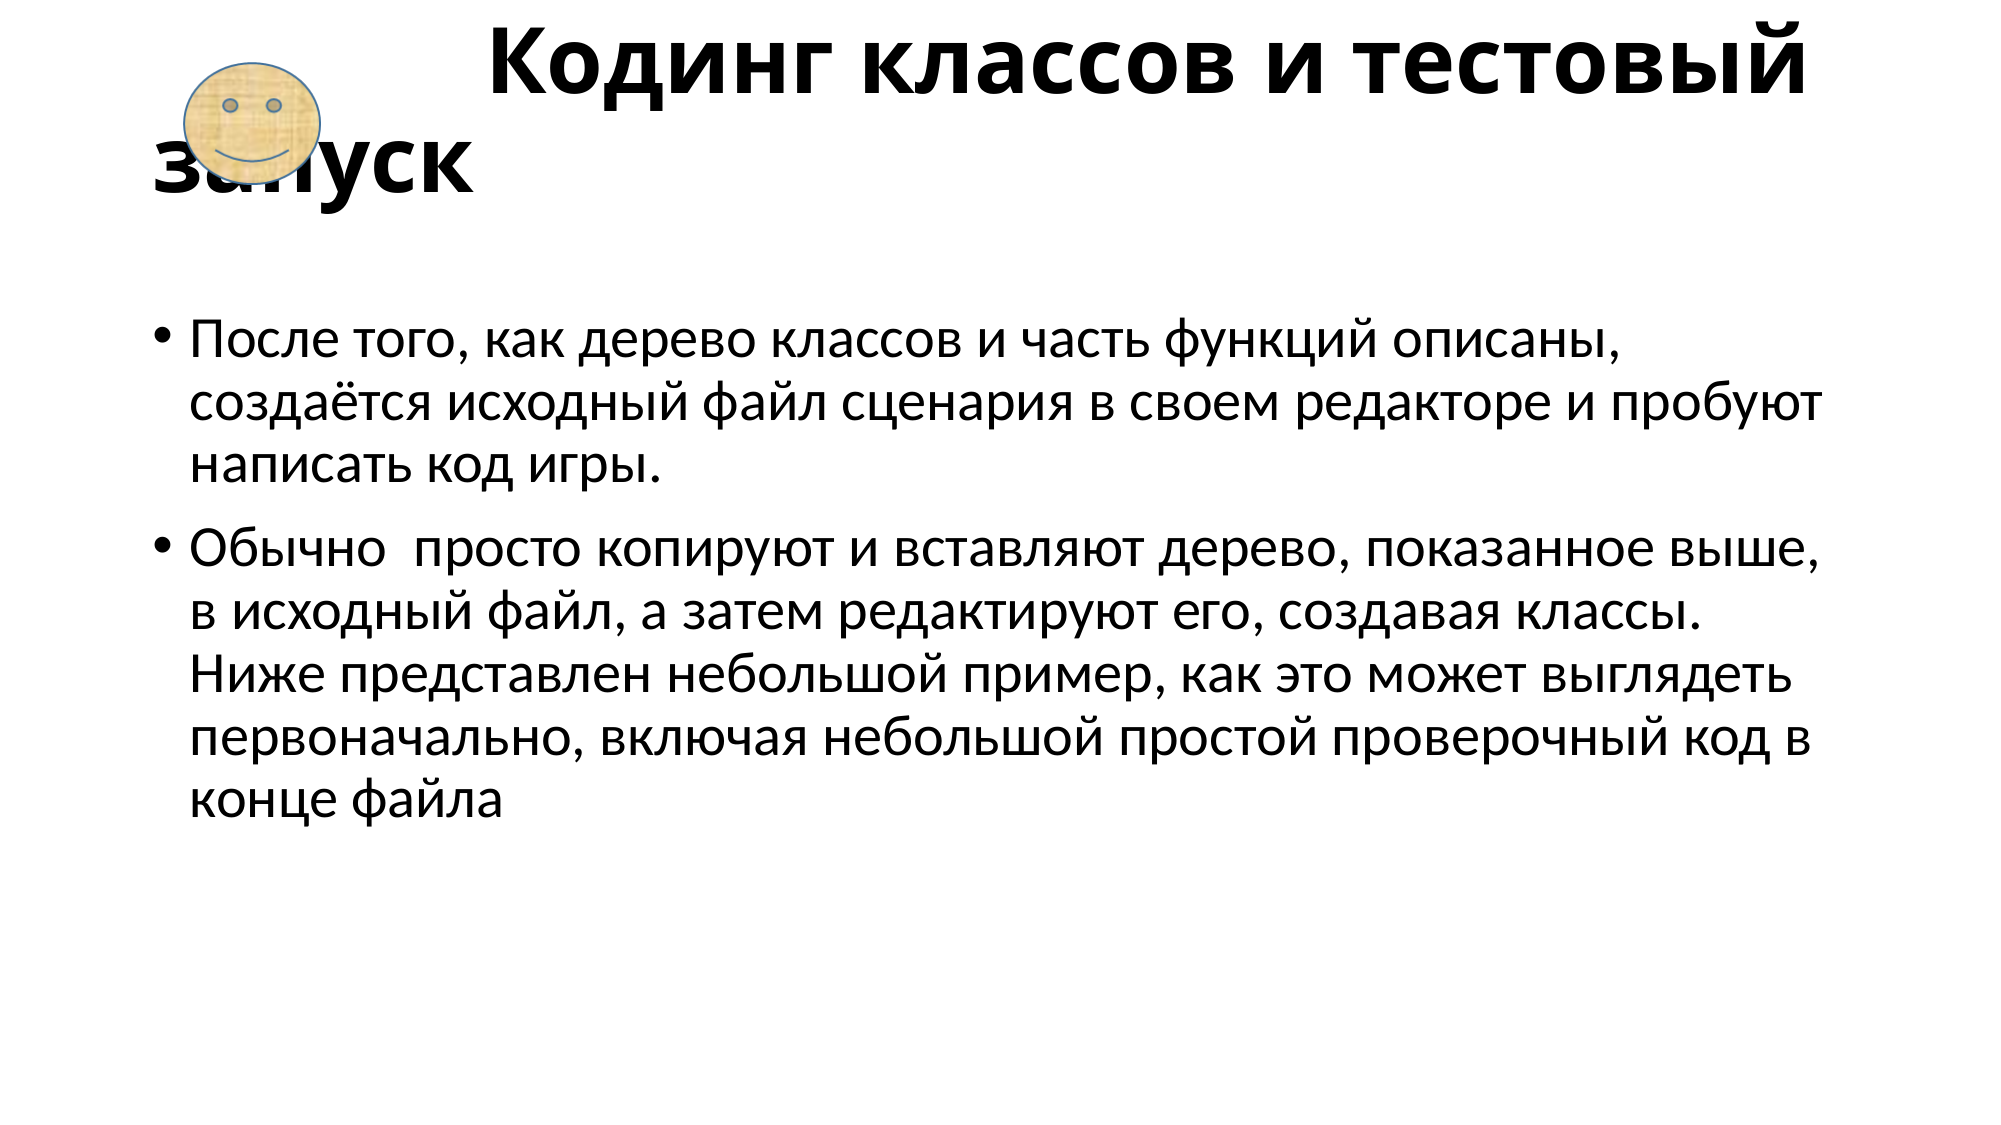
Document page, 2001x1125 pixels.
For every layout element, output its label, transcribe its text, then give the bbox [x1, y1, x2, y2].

list После того, как дерево классов и часть функций описаны, создаётся исходный файл сценария в своем редакторе и пробуют написать код игры. Обычно просто копируют и вставляют дерево, показанное выше, в исходный файл, а затем редактируют его, создавая классы. Ниже представлен небольшой пример, как это может выглядеть первоначально, включая небольшой простой проверочный код в конце файла [137, 299, 1863, 1014]
picture [183, 62, 321, 185]
title Кодинг классов и тестовый запуск [137, 59, 1863, 278]
